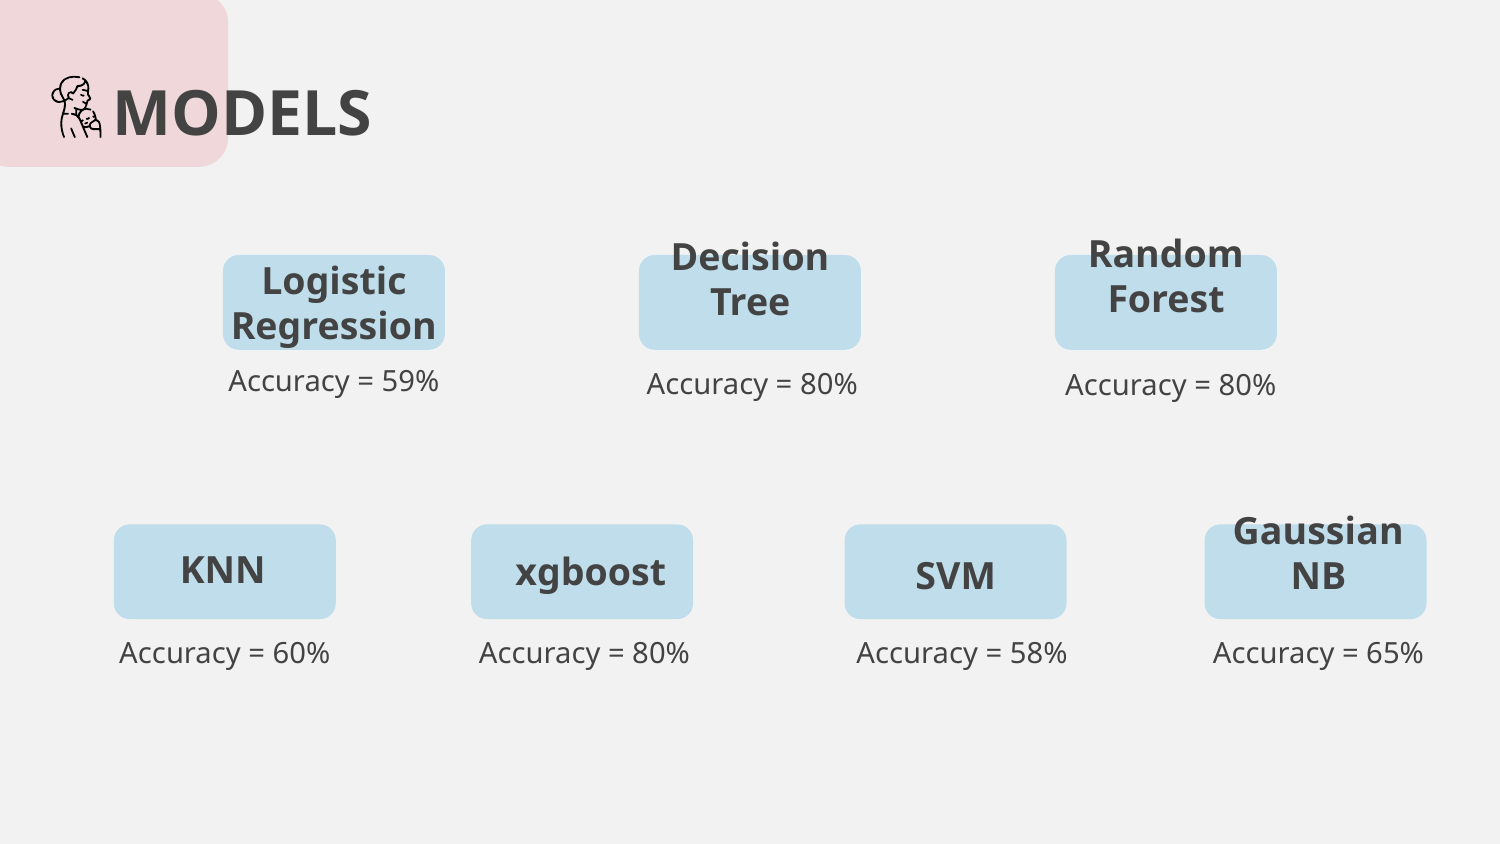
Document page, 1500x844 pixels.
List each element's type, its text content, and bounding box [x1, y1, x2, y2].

title Decision Tree [617, 243, 883, 338]
text_box Accuracy = 58% [788, 619, 1136, 763]
text_box [1055, 335, 1277, 350]
title Random Forest [1016, 240, 1316, 335]
text_box GaussianNB [1204, 520, 1433, 612]
subtitle Accuracy = 59% [160, 346, 508, 491]
text_box [847, 612, 1064, 619]
text_box [114, 530, 336, 619]
text_box [1207, 612, 1424, 619]
text_box Accuracy = 80% [578, 350, 926, 494]
title Logistic Regression [206, 248, 462, 346]
text_box [51, 75, 102, 139]
text_box Accuracy = 80% [997, 350, 1345, 495]
title SVM [841, 520, 1070, 612]
title xgboost [458, 513, 723, 609]
text_box [639, 338, 861, 350]
text_box Accuracy = 80% [411, 619, 759, 763]
title MODELS [97, 58, 502, 172]
title KNN [113, 520, 332, 606]
text_box Accuracy = 65% [1145, 619, 1492, 763]
text_box Accuracy = 60% [51, 619, 399, 763]
text_box [472, 609, 692, 619]
